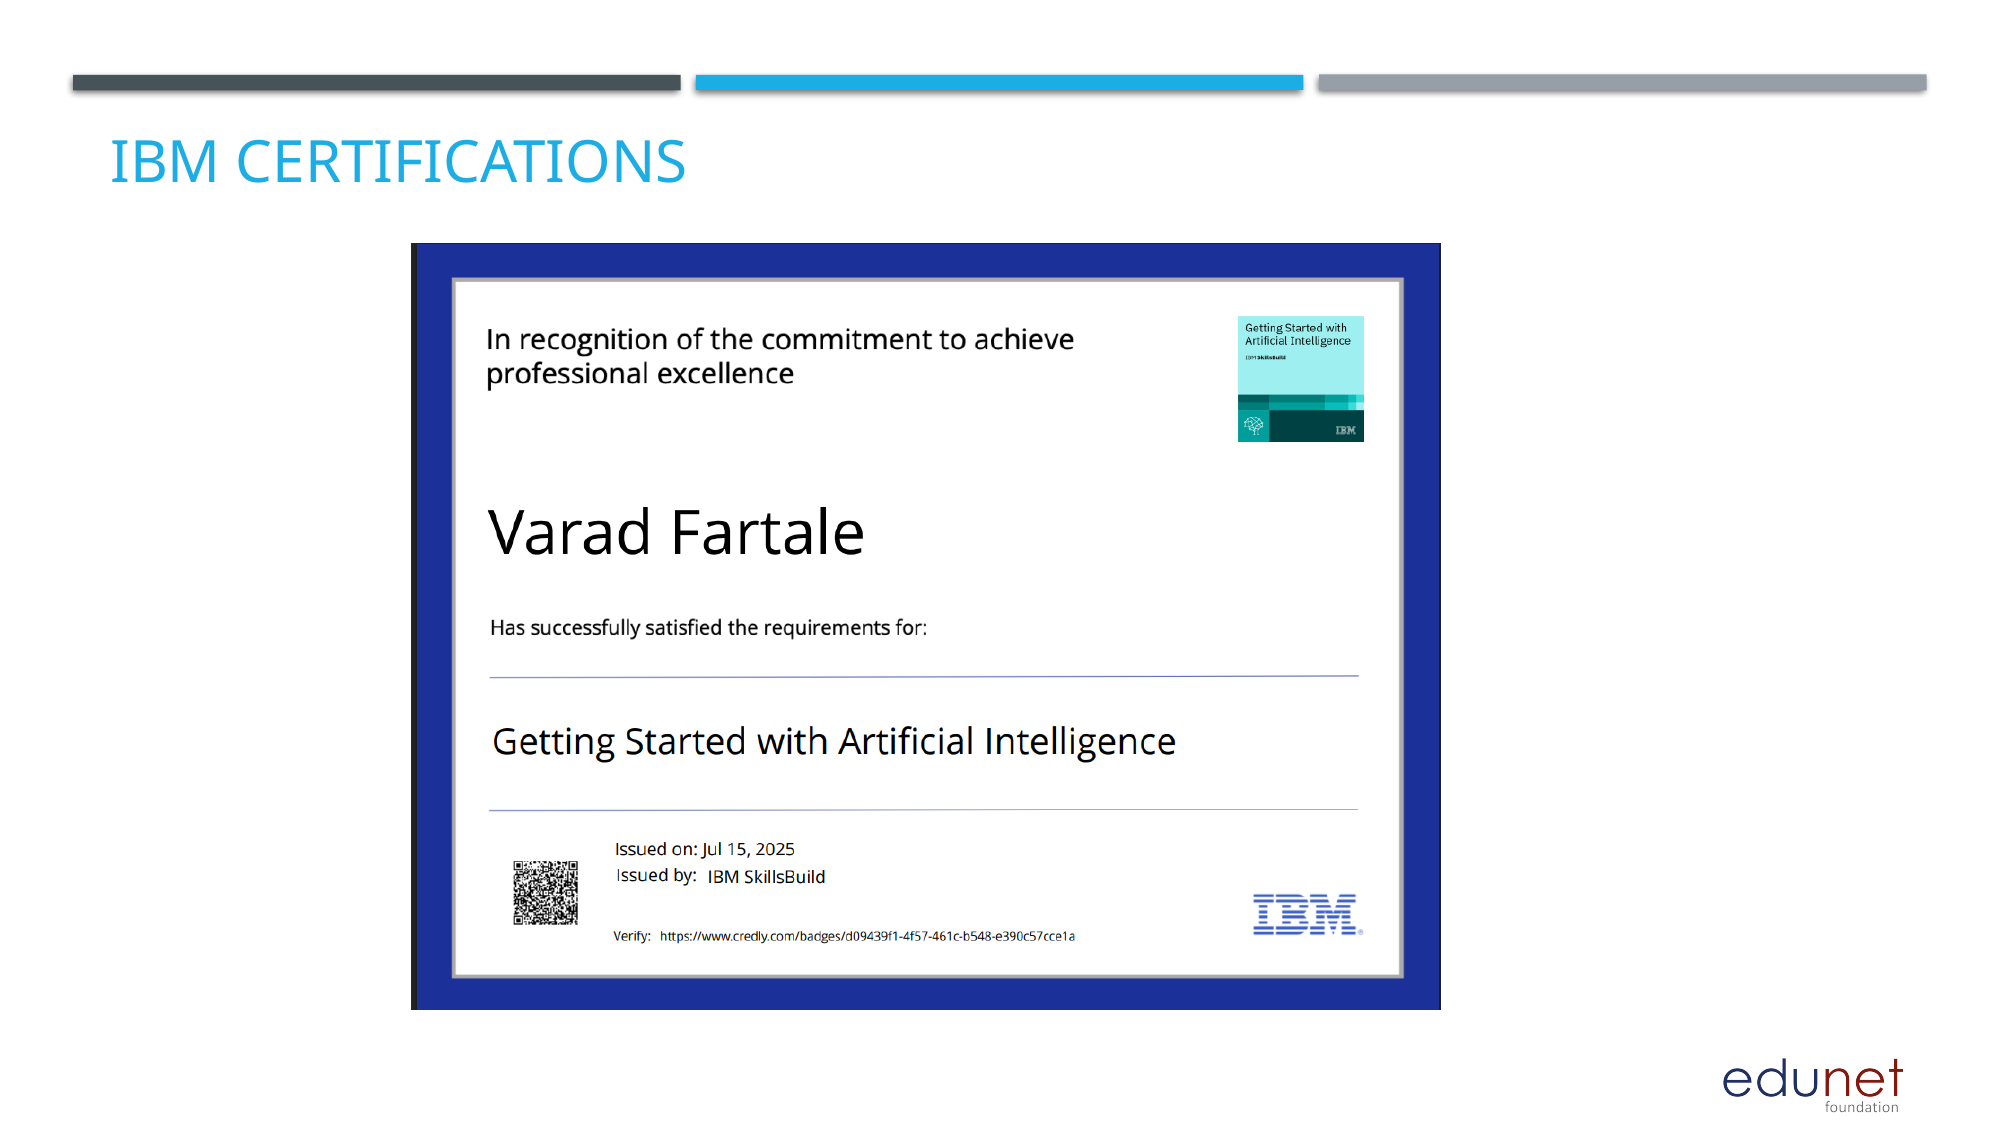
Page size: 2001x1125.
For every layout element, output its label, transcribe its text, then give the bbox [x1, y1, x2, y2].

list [408, 242, 1442, 1011]
title IBM Certifications [95, 115, 1905, 203]
picture [1719, 1056, 1905, 1116]
